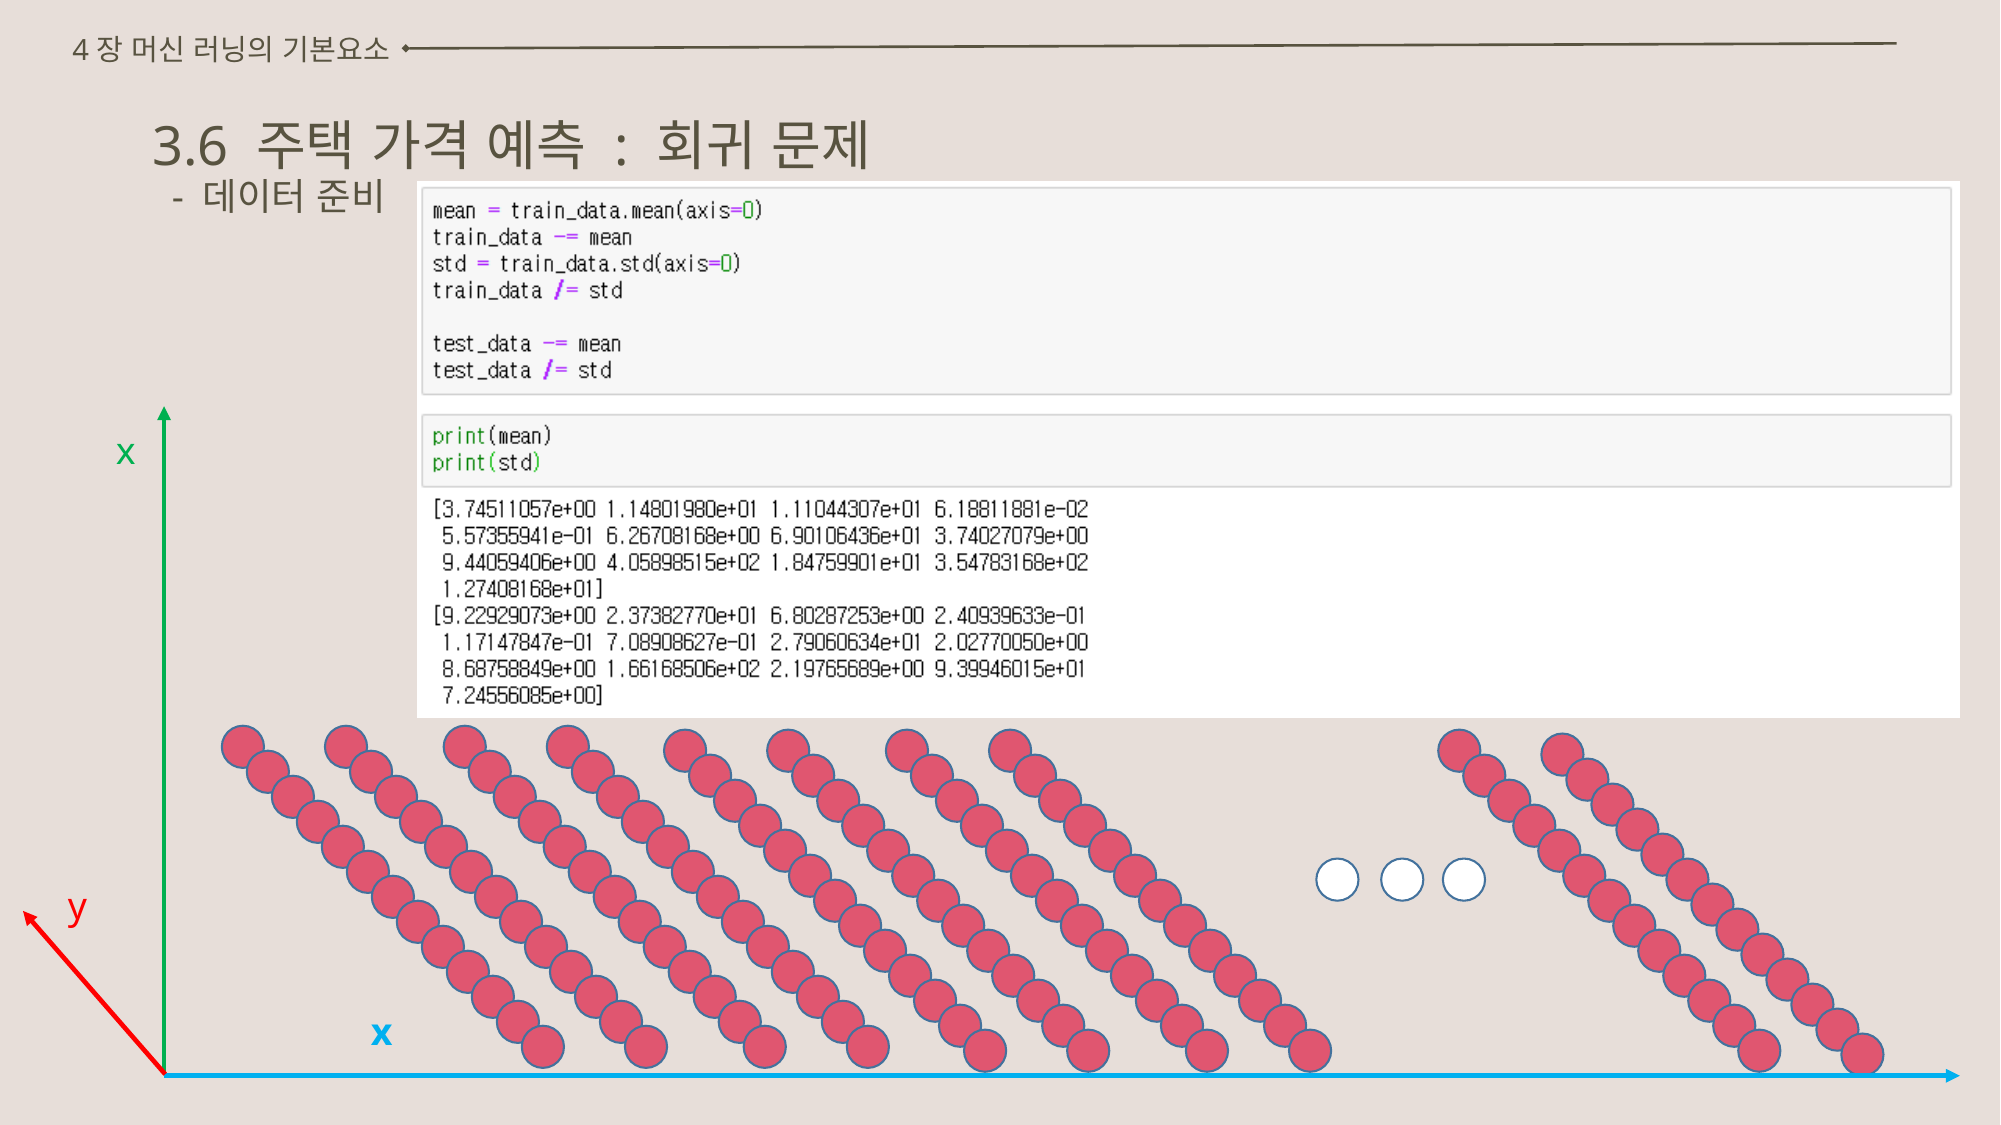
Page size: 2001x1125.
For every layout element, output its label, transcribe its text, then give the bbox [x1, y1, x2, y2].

text_box [1690, 882, 1735, 927]
text_box [1840, 1032, 1885, 1073]
text_box [695, 874, 740, 919]
text_box [1034, 878, 1080, 923]
text_box [884, 728, 930, 773]
text_box y [53, 874, 103, 910]
text_box [220, 724, 266, 769]
text_box [845, 1024, 890, 1069]
text_box [862, 928, 908, 973]
text_box [1112, 853, 1158, 898]
text_box [1612, 903, 1657, 948]
text_box [573, 974, 619, 1019]
text_box [370, 874, 416, 919]
text_box [742, 1024, 787, 1069]
text_box [620, 799, 665, 844]
text_box [987, 728, 1033, 773]
text_box [737, 803, 783, 848]
text_box [345, 849, 391, 894]
text_box [1712, 1003, 1757, 1048]
text_box [667, 949, 712, 994]
text_box [687, 753, 733, 798]
text_box [1740, 932, 1785, 977]
text_box x [356, 1000, 408, 1061]
text_box [1441, 857, 1487, 902]
text_box [837, 903, 883, 948]
text_box [670, 849, 716, 894]
text_box [442, 724, 487, 769]
text_box [645, 824, 691, 869]
text_box [1237, 978, 1283, 1023]
text_box [966, 928, 1011, 973]
text_box [991, 953, 1036, 998]
text_box [1062, 803, 1108, 848]
text_box [795, 974, 841, 1019]
text_box [912, 978, 958, 1023]
text_box [1790, 982, 1835, 1027]
text_box [1287, 1028, 1333, 1073]
text_box [1487, 778, 1532, 823]
text_box [470, 974, 515, 1019]
text_box [787, 853, 833, 898]
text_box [417, 43, 1897, 49]
text_box [941, 903, 986, 948]
text_box [595, 774, 641, 819]
text_box x [100, 419, 151, 479]
text_box [962, 1028, 1008, 1073]
text_box [866, 828, 911, 873]
text_box [473, 874, 519, 919]
text_box [1059, 903, 1105, 948]
text_box [1037, 778, 1083, 823]
text_box [1637, 928, 1682, 973]
text_box [398, 799, 444, 844]
text_box [1184, 1028, 1230, 1073]
text_box [937, 1003, 983, 1048]
text_box [448, 849, 494, 894]
text_box [1087, 828, 1133, 873]
text_box [598, 999, 644, 1044]
text_box [745, 924, 791, 969]
text_box [1016, 978, 1061, 1023]
text_box [1134, 978, 1180, 1023]
text_box [395, 899, 440, 944]
text_box [245, 749, 290, 794]
text_box [934, 778, 980, 823]
text_box [1187, 928, 1233, 973]
text_box [662, 728, 708, 773]
text_box [1587, 878, 1632, 923]
text_box [1137, 878, 1183, 923]
text_box [1109, 953, 1155, 998]
text_box [323, 724, 369, 769]
text_box [791, 753, 836, 798]
text_box [720, 899, 766, 944]
text_box [909, 753, 955, 798]
text_box [498, 899, 544, 944]
text_box [617, 899, 662, 944]
text_box [1212, 953, 1258, 998]
text_box [1012, 753, 1058, 798]
text_box [445, 949, 491, 994]
text_box [1590, 782, 1635, 827]
text_box [567, 849, 612, 894]
text_box [984, 828, 1030, 873]
text_box 4장 머신 러닝의 기본요소 [57, 23, 406, 74]
text_box [820, 999, 866, 1044]
text_box [1084, 928, 1130, 973]
text_box [1565, 757, 1610, 802]
text_box [520, 1024, 566, 1069]
text_box [841, 803, 886, 848]
text_box [887, 953, 933, 998]
text_box [423, 824, 469, 869]
text_box [916, 878, 961, 923]
text_box [1066, 1028, 1111, 1073]
text_box [373, 774, 419, 819]
text_box [816, 778, 861, 823]
text_box [545, 724, 590, 769]
picture [417, 181, 1960, 718]
text_box [692, 974, 737, 1019]
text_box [22, 910, 166, 1075]
text_box [717, 999, 762, 1044]
text_box [1315, 857, 1360, 902]
text_box [712, 778, 758, 823]
text_box [1562, 853, 1607, 898]
text_box [1687, 978, 1732, 1023]
text_box [548, 949, 594, 994]
text_box [1737, 1028, 1782, 1073]
text_box [762, 828, 808, 873]
text_box [517, 799, 562, 844]
text_box [523, 924, 569, 969]
text_box [1512, 803, 1557, 848]
text_box [1715, 907, 1760, 952]
text_box [1815, 1007, 1860, 1052]
text_box [420, 924, 466, 969]
text_box [1662, 953, 1707, 998]
text_box [623, 1024, 669, 1069]
title 3.6 주택 가격 예측 : 회귀 문제 - 데이터 준비 [137, 59, 1863, 278]
text_box [812, 878, 858, 923]
text_box [295, 799, 341, 844]
text_box [1262, 1003, 1308, 1048]
text_box [1162, 903, 1208, 948]
text_box [592, 874, 637, 919]
text_box [1041, 1003, 1086, 1048]
text_box [467, 749, 512, 794]
text_box [1462, 753, 1507, 798]
text_box [642, 924, 687, 969]
text_box [1437, 728, 1482, 773]
text_box [1009, 853, 1055, 898]
text_box [1640, 832, 1685, 877]
text_box [320, 824, 365, 869]
text_box [891, 853, 936, 898]
text_box [1765, 957, 1810, 1002]
text_box [770, 949, 815, 994]
text_box [959, 803, 1005, 848]
text_box [495, 999, 541, 1044]
text_box [1159, 1003, 1205, 1048]
text_box [270, 774, 316, 819]
text_box [1665, 857, 1710, 902]
text_box [492, 774, 537, 819]
text_box [1615, 807, 1660, 852]
text_box [766, 728, 811, 773]
text_box [542, 824, 587, 869]
text_box [1537, 828, 1582, 873]
text_box [570, 749, 616, 794]
text_box [1540, 732, 1585, 777]
text_box [1380, 857, 1425, 902]
text_box [348, 749, 394, 794]
